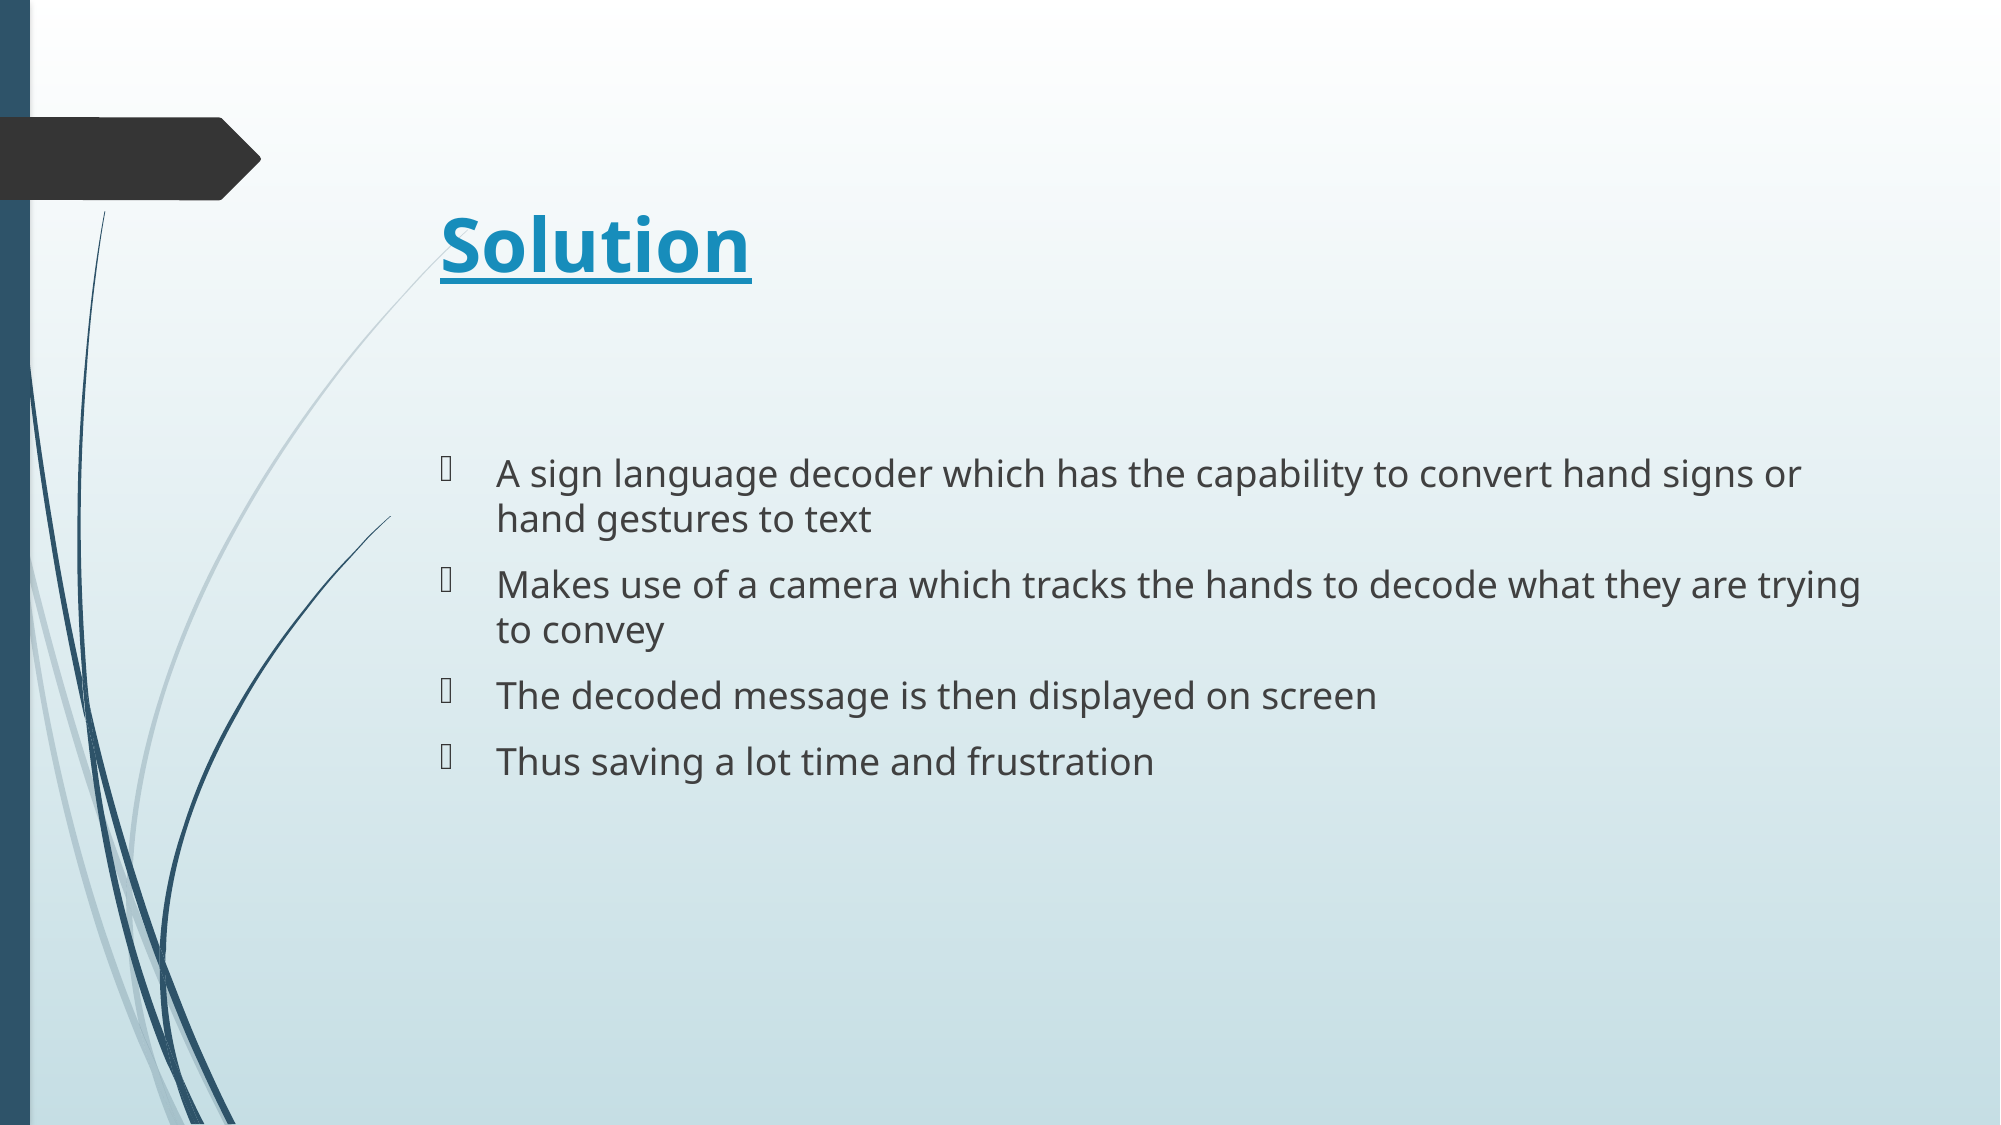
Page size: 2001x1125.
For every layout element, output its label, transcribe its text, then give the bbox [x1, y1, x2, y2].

title Solution [425, 189, 1888, 313]
list A sign language decoder which has the capability to convert hand signs or hand gestures to text Makes use of a camera which tracks the hands to decode what they are trying to convey The decoded message is then displayed on screen Thus saving a lot time and frustration [424, 442, 1888, 816]
